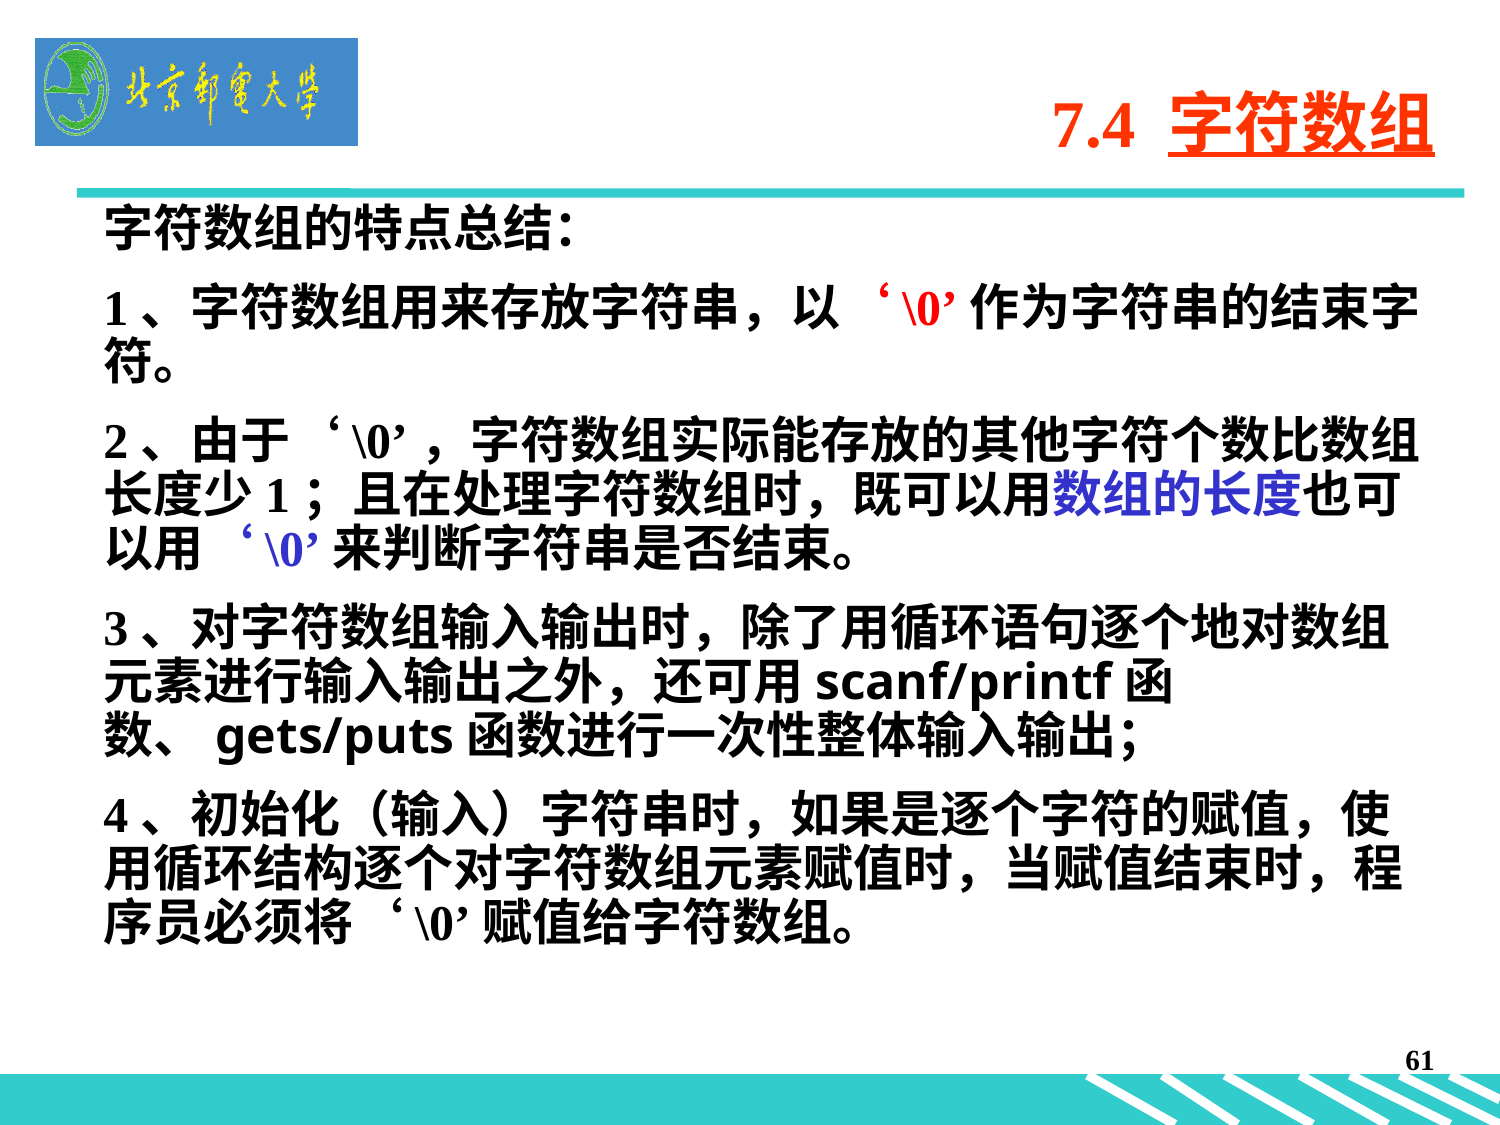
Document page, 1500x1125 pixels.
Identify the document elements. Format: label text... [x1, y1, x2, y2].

text_box 字符数组的特点总结： 1、字符数组用来存放字符串，以‘\0’作为字符串的结束字符。 2、由于‘\0’，字符数组实际能存放的其他字符个数比数组长度少1；且在处理字符数组时，既可以用数组的长度也可以用‘\0’来判断字符串是否结束。 3、对字符数组输入输出时，除了用循环语句逐个地对数组元素进行输入输出之外，还可用scanf/printf函数、gets/puts函数进行一次性整体输入输出； 4、初始化（输入）字符串时，如果是逐个字符的赋值，使用循环结构逐个对字符数组元素赋值时，当赋值结束时，程序员必须将‘\0’赋值给字符数组。 [88, 196, 1447, 959]
text_box 7.4 字符数组 [207, 66, 1450, 185]
slide_number 61 [1137, 1037, 1450, 1113]
picture [34, 37, 358, 146]
